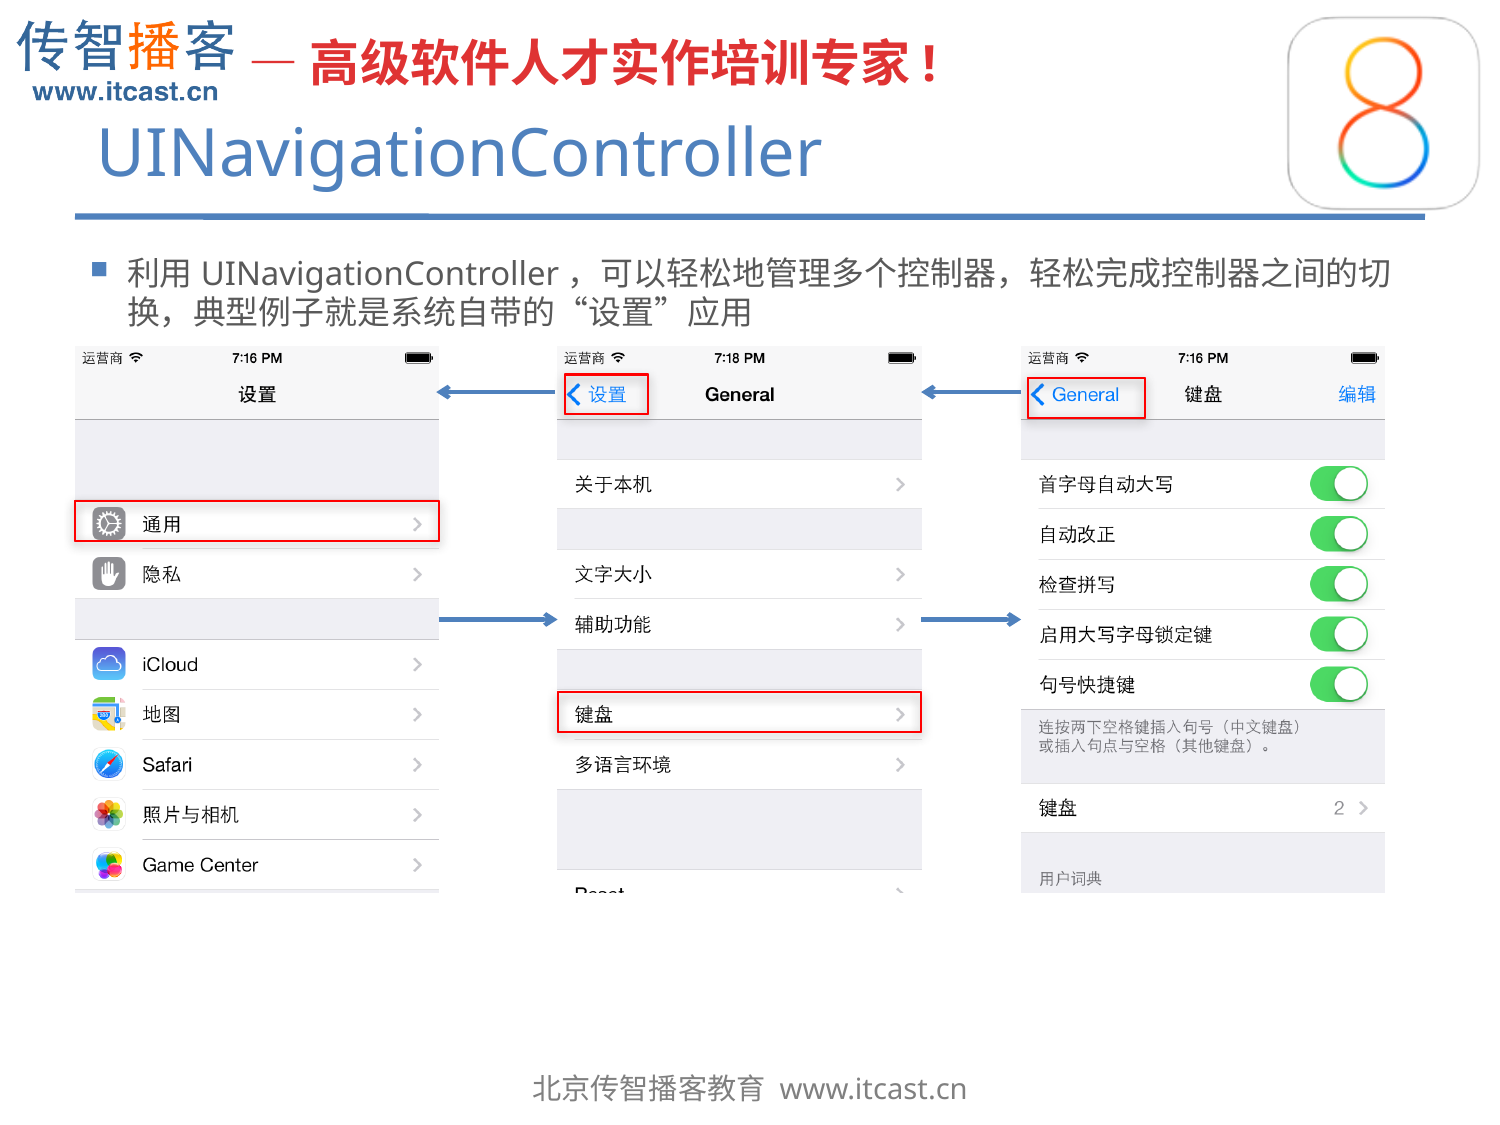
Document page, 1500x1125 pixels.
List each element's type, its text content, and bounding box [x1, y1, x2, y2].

picture [16, 19, 234, 101]
title UINavigationController [81, 102, 1416, 238]
picture [74, 346, 440, 893]
picture [1020, 346, 1386, 893]
list 利用UINavigationController，可以轻松地管理多个控制器，轻松完成控制器之间的切换，典型例子就是系统自带的“设置”应用 [75, 245, 1425, 340]
picture [1270, 0, 1497, 227]
picture [557, 346, 922, 893]
